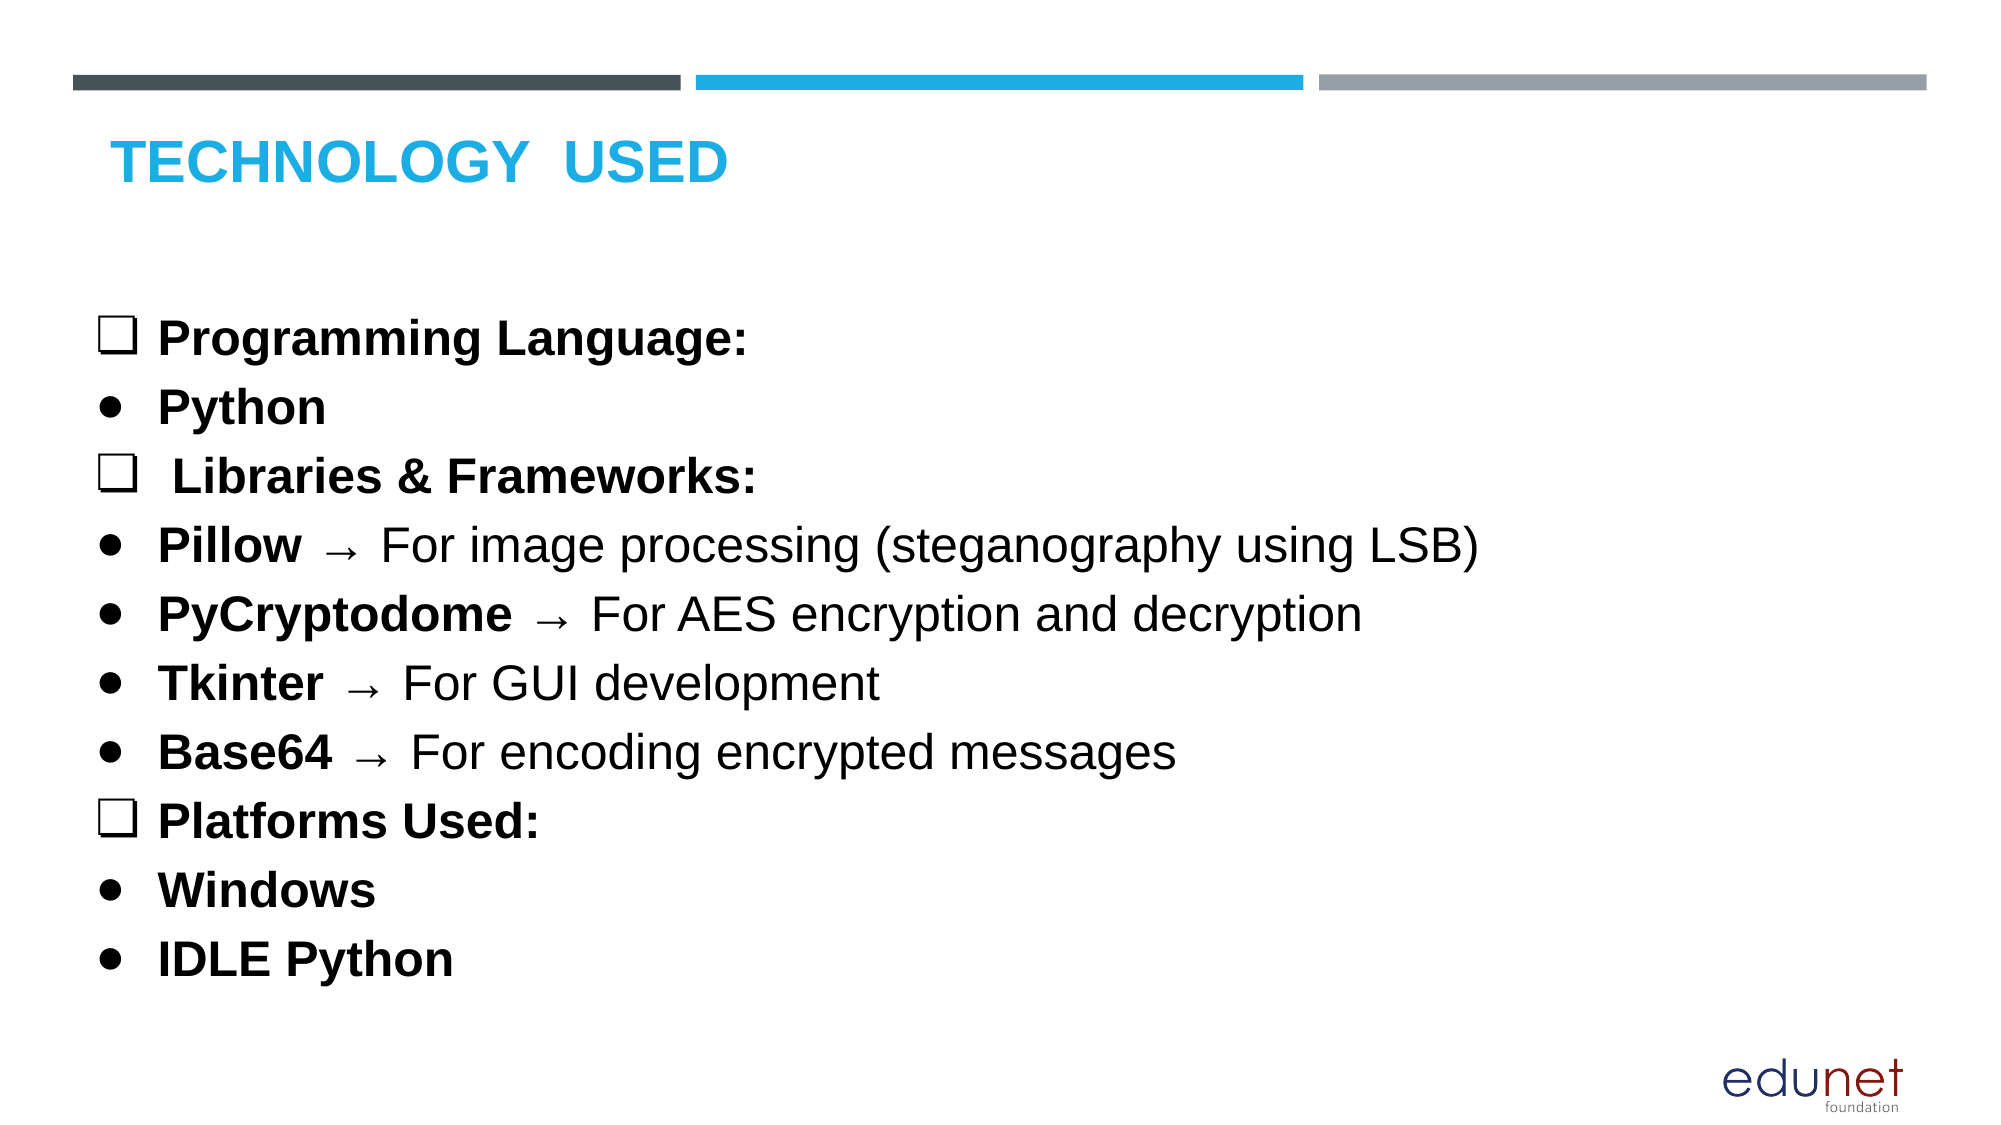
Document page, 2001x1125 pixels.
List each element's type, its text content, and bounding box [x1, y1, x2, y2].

list Programming Language: Python Libraries & Frameworks: Pillow → For image processing (steganography using LSB) PyCryptodome → For AES encryption and decryption Tkinter → For GUI development Base64 → For encoding encrypted messages Platforms Used: Windows IDLE Python [67, 202, 1973, 1087]
picture [1719, 1087, 1905, 1116]
title TECHNOLOGY USED [95, 115, 1905, 202]
